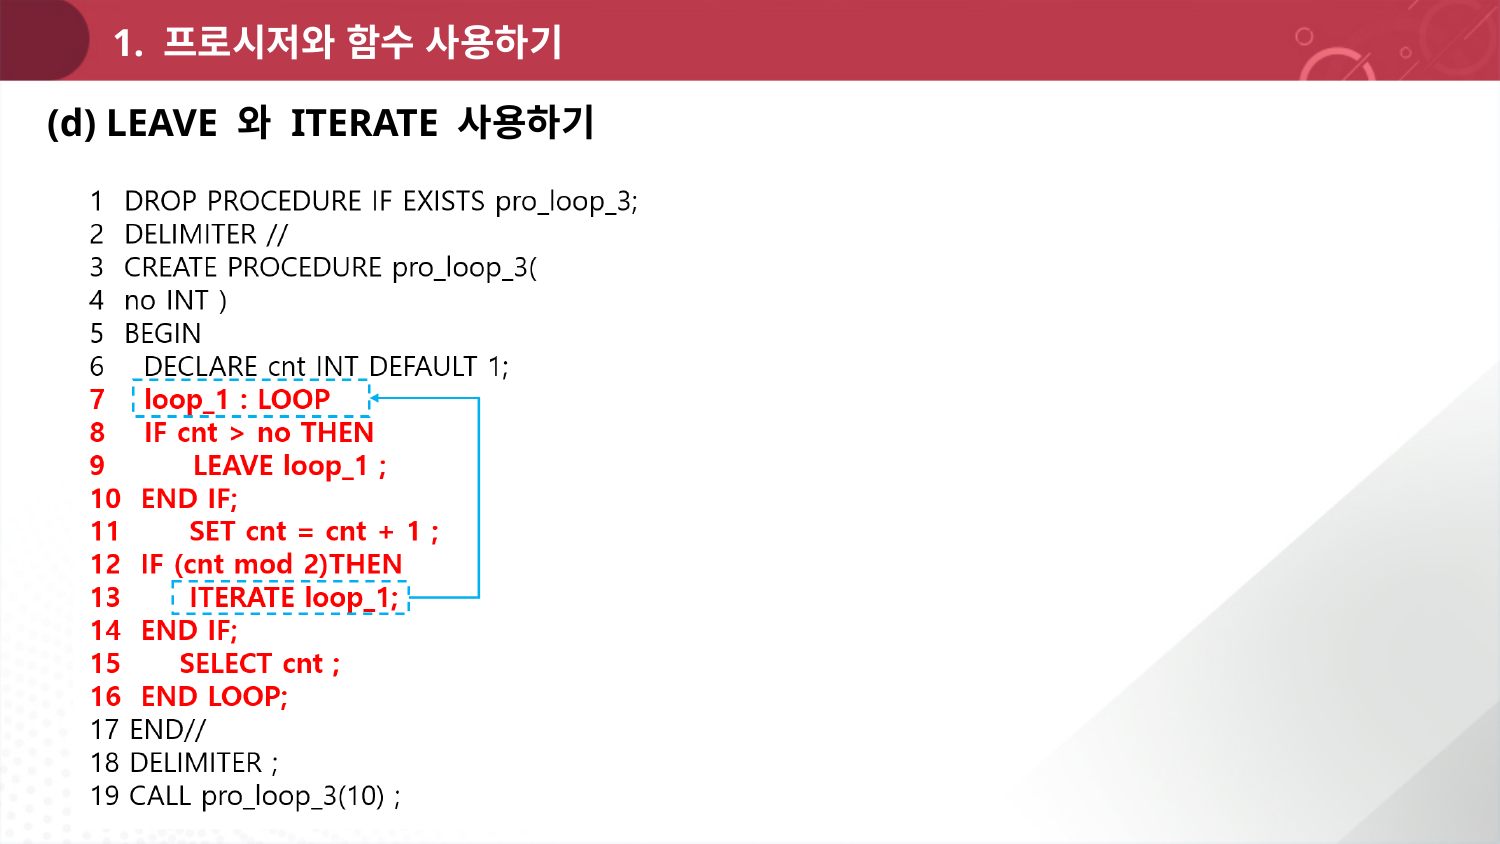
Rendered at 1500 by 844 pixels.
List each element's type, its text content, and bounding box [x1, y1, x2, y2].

text_box (d) LEAVE 와 ITERATE 사용하기 [32, 91, 783, 151]
text_box 1. 프로시저와 함수 사용하기 [97, 12, 1031, 72]
picture [0, 0, 1500, 844]
